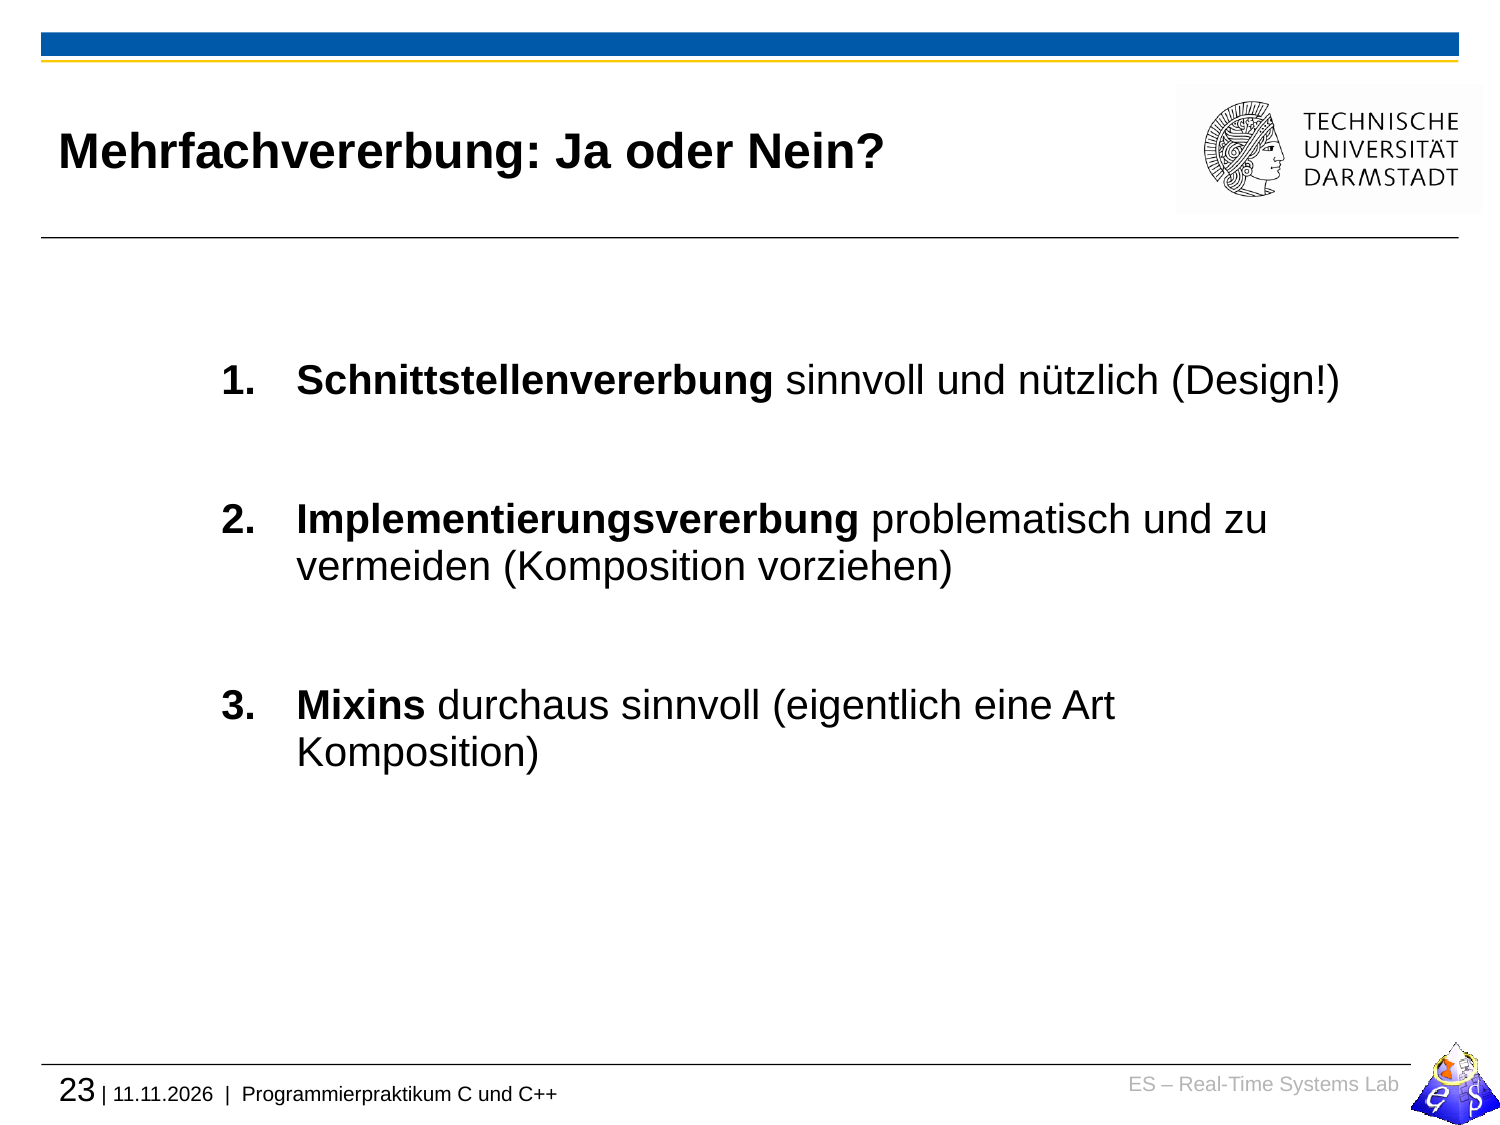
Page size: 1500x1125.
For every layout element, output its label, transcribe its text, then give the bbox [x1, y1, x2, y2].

text_box Schnittstellenvererbung sinnvoll und nützlich (Design!) Implementierungsvererbung problematisch und zu vermeiden (Komposition vorziehen) Mixins durchaus sinnvoll (eigentlich eine Art Komposition) [206, 350, 1385, 784]
title Mehrfachvererbung: Ja oder Nein? [58, 80, 1187, 218]
picture [1411, 1041, 1500, 1125]
picture [1187, 84, 1483, 214]
